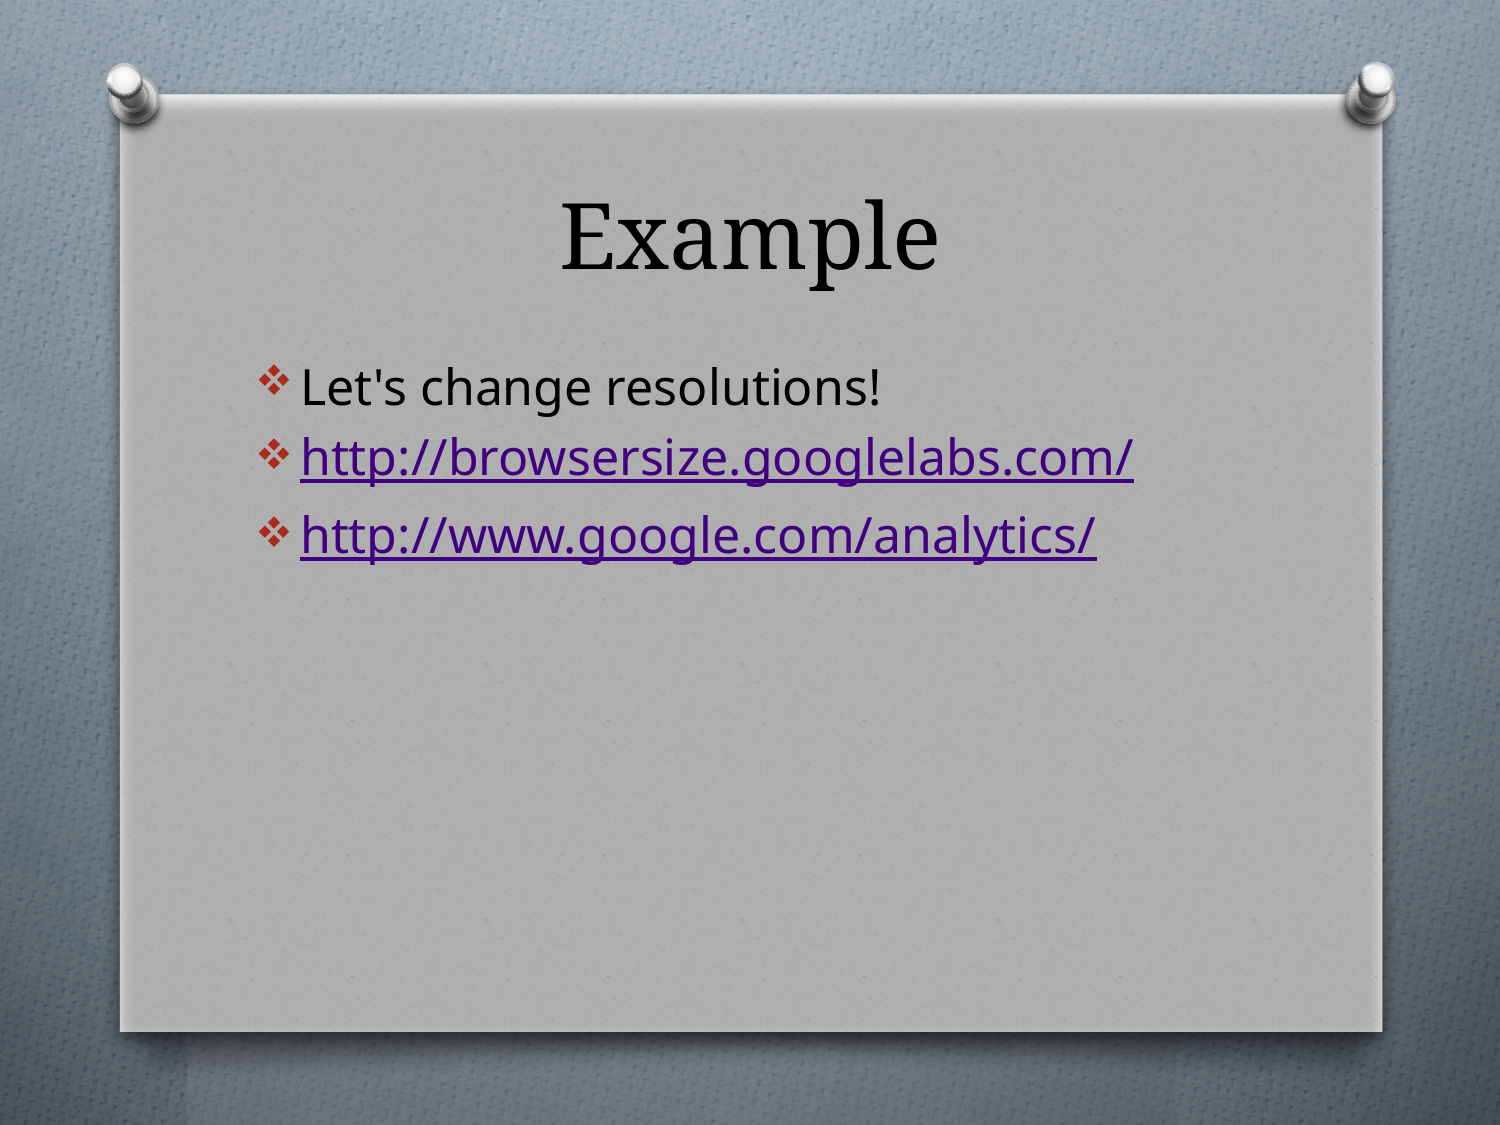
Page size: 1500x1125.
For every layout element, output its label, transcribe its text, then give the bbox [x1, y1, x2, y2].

picture [75, 29, 198, 153]
title Example [179, 134, 1323, 332]
picture [1317, 35, 1439, 156]
list Let's change resolutions! http://browsersize.googlelabs.com/ http://www.google.com/analytics/ [240, 347, 1257, 939]
